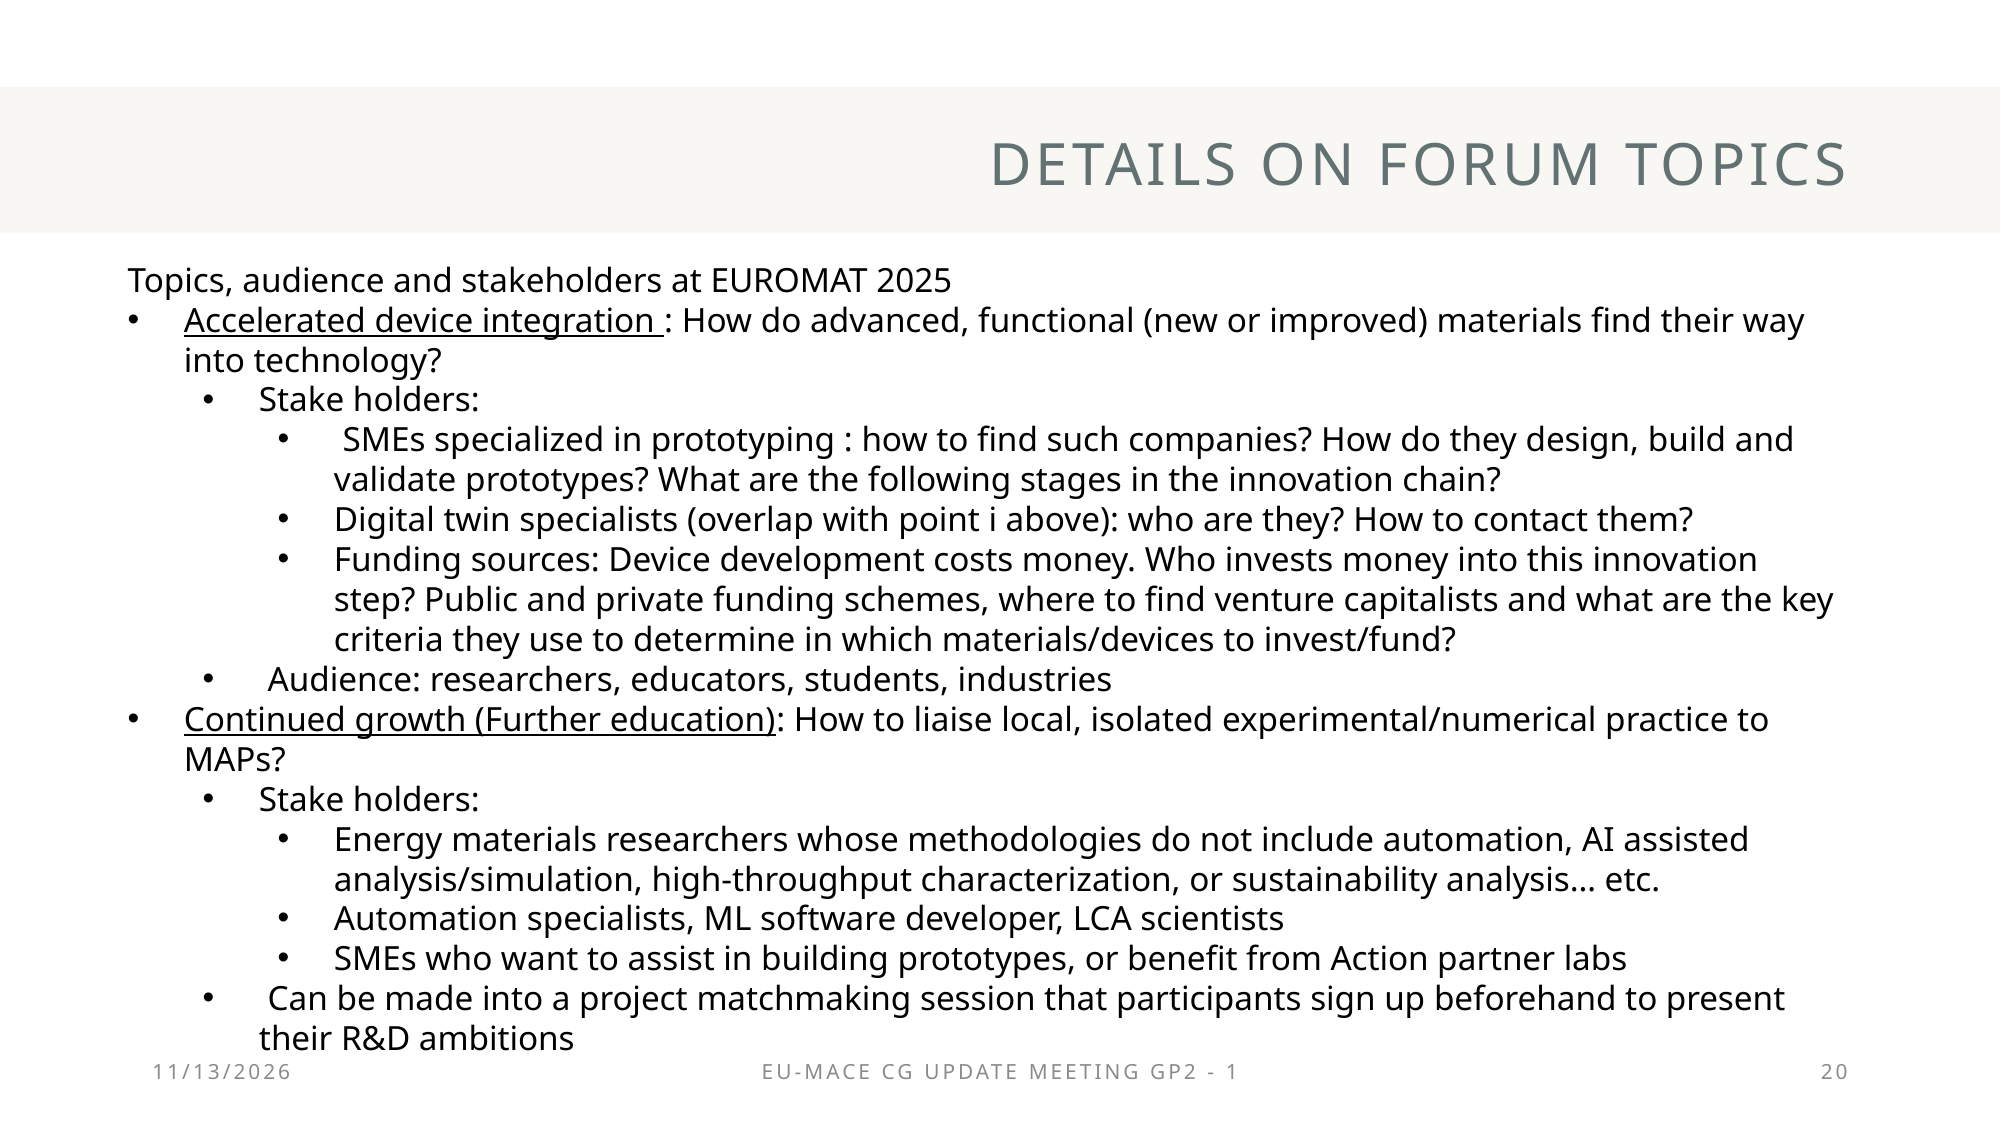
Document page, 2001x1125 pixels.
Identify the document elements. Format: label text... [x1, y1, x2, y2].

footer EU-MACE CG update meeting GP2 - 1 [662, 1065, 1338, 1103]
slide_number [137, 1065, 588, 1103]
slide_number 20 [1412, 1042, 1863, 1103]
title details on forum topics [137, 106, 1863, 226]
text_box Topics, audience and stakeholders at EUROMAT 2025 Accelerated device integration : How do advanced, functional (new or improved) materials find their way into technology? Stake holders: SMEs specialized in prototyping : how to find such companies? How do they design, build and validate prototypes? What are the following stages in the innovation chain? Digital twin specialists (overlap with point i above): who are they? How to contact them? Funding sources: Device development costs money. Who invests money into this innovation step? Public and private funding schemes, where to find venture capitalists and what are the key criteria they use to determine in which materials/devices to invest/fund? Audience: researchers, educators, students, industries Continued growth (Further education): How to liaise local, isolated experimental/numerical practice to MAPs? Stake holders: Energy materials researchers whose methodologies do not include automation, AI assisted analysis/simulation, high-throughput characterization, or sustainability analysis… etc. Automation specialists, ML software developer, LCA scientists SMEs who want to assist in building prototypes, or benefit from Action partner labs Can be made into a project matchmaking session that participants sign up beforehand to present their R&D ambitions [112, 251, 1852, 1065]
